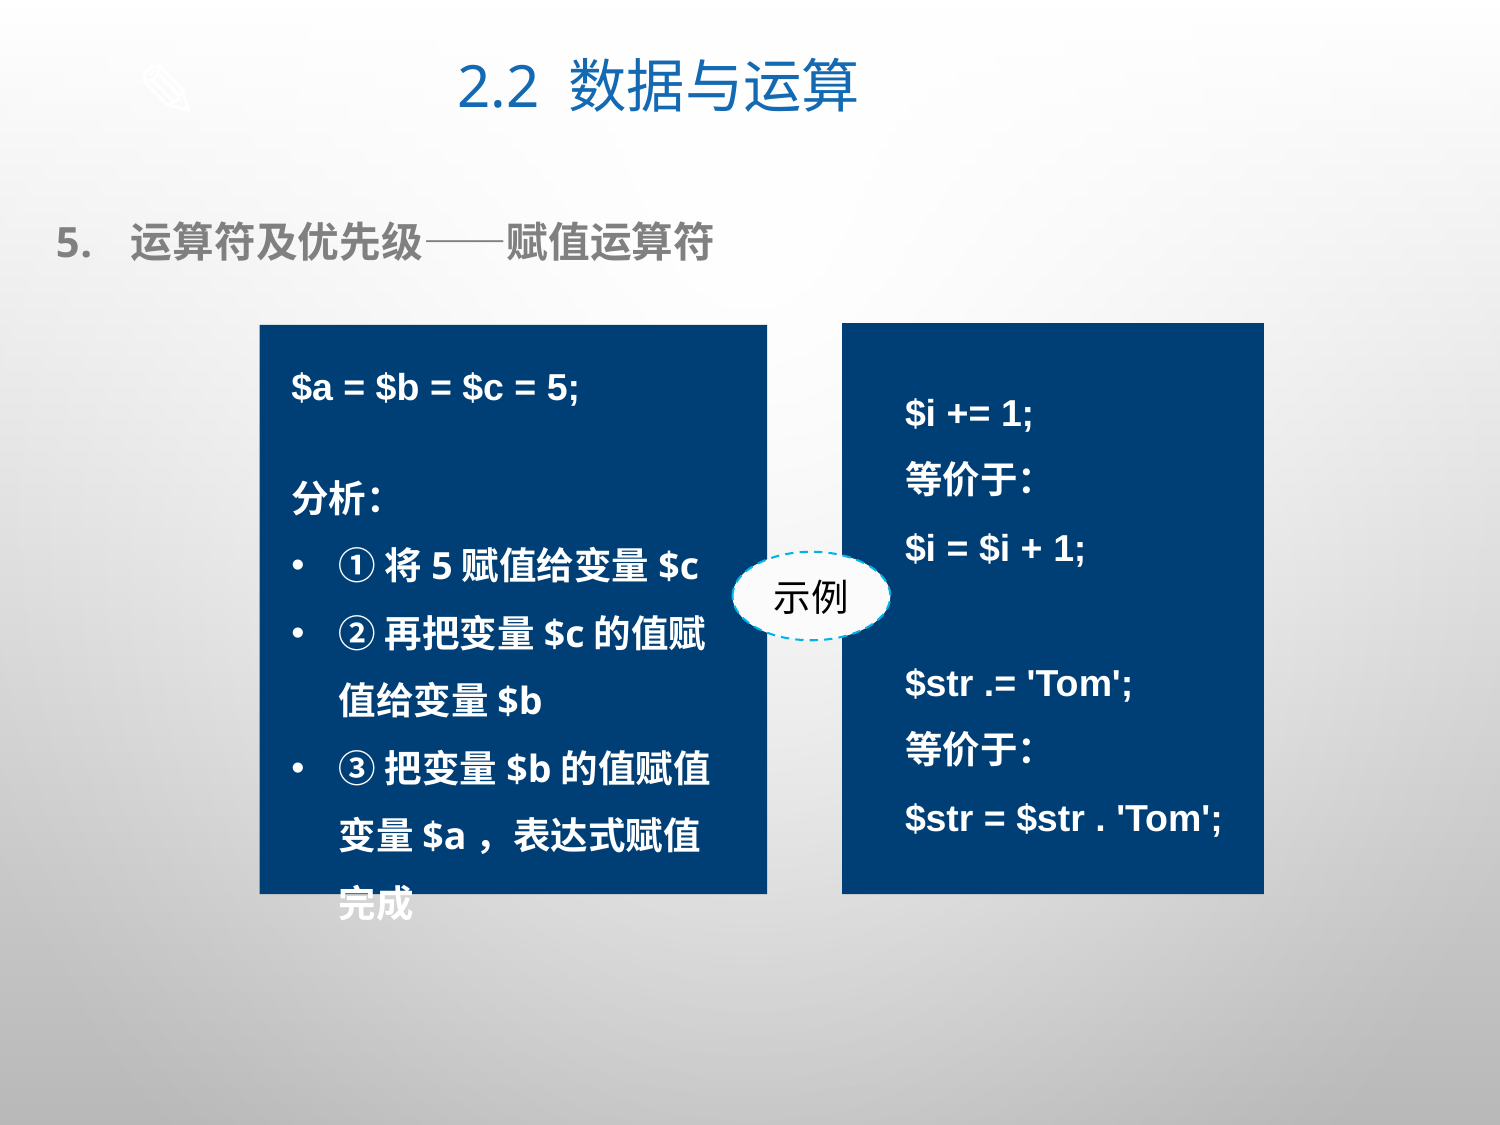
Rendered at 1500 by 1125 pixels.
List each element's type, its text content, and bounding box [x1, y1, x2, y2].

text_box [841, 322, 1265, 895]
title 2.2 数据与运算 [271, 25, 1046, 153]
text_box 示例 [777, 550, 836, 642]
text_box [259, 324, 772, 895]
text_box 运算符及优先级——赋值运算符 [41, 208, 1424, 274]
picture [0, 0, 1500, 1125]
